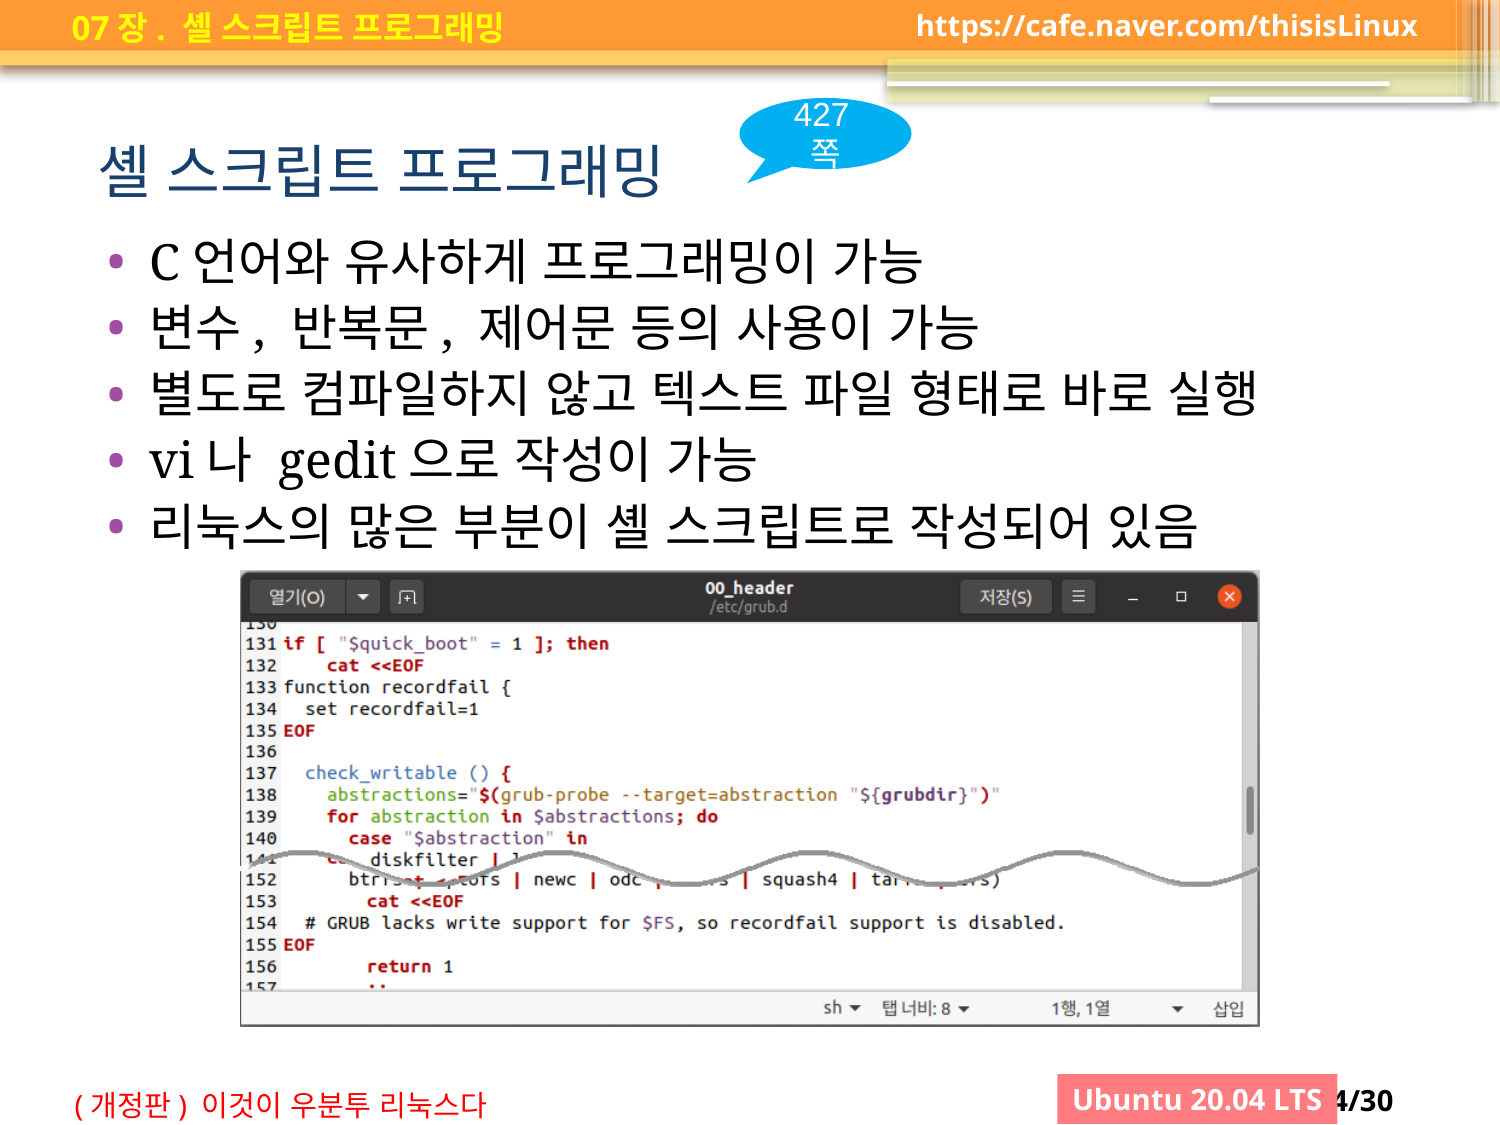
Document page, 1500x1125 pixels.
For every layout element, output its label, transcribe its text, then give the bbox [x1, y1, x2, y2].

list C언어와 유사하게 프로그래밍이 가능 변수, 반복문, 제어문 등의 사용이 가능 별도로 컴파일하지 않고 텍스트 파일 형태로 바로 실행 vi나 gedit으로 작성이 가능 리눅스의 많은 부분이 셸 스크립트로 작성되어 있음 [75, 222, 1425, 1067]
text_box 427쪽 [737, 96, 914, 185]
picture [240, 570, 1260, 1028]
title 셸 스크립트 프로그래밍 [82, 117, 1432, 223]
